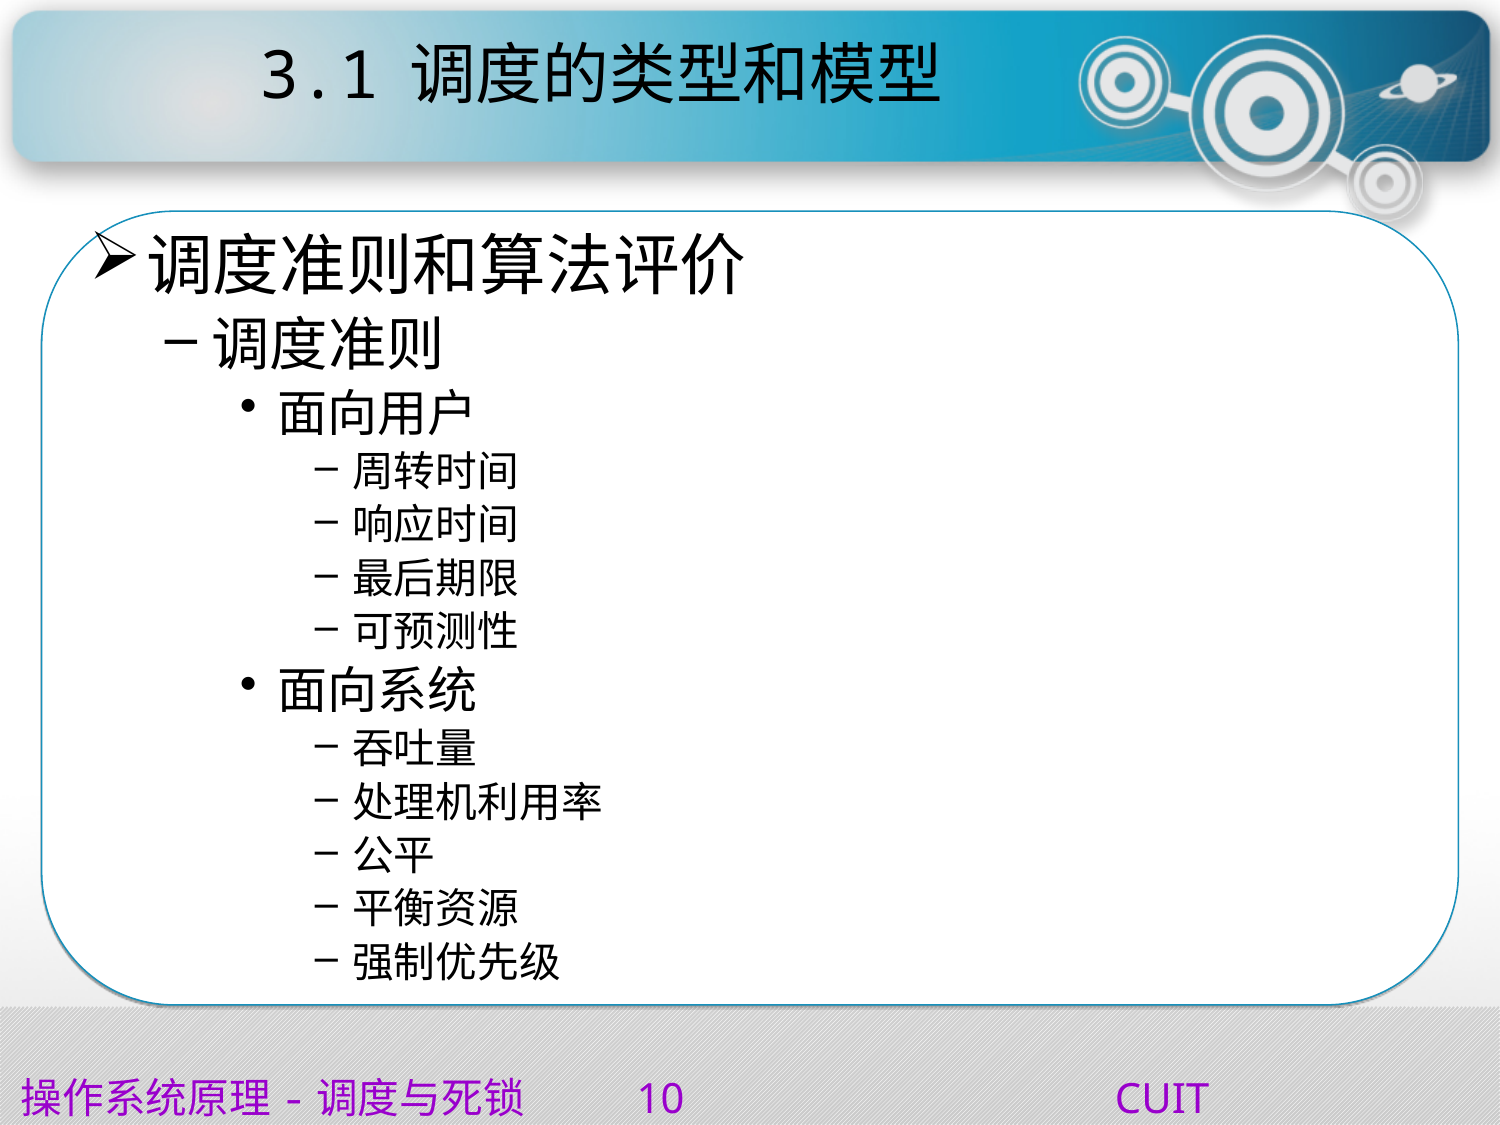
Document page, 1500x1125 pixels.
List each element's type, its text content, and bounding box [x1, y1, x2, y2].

picture [0, 0, 1500, 1006]
title 3.1 调度的类型和模型 [75, 24, 1128, 212]
list 调度准则和算法评价 调度准则 面向用户 周转时间 响应时间 最后期限 可预测性 面向系统 吞吐量 处理机利用率 公平 平衡资源 强制优先级 [75, 224, 1425, 1005]
